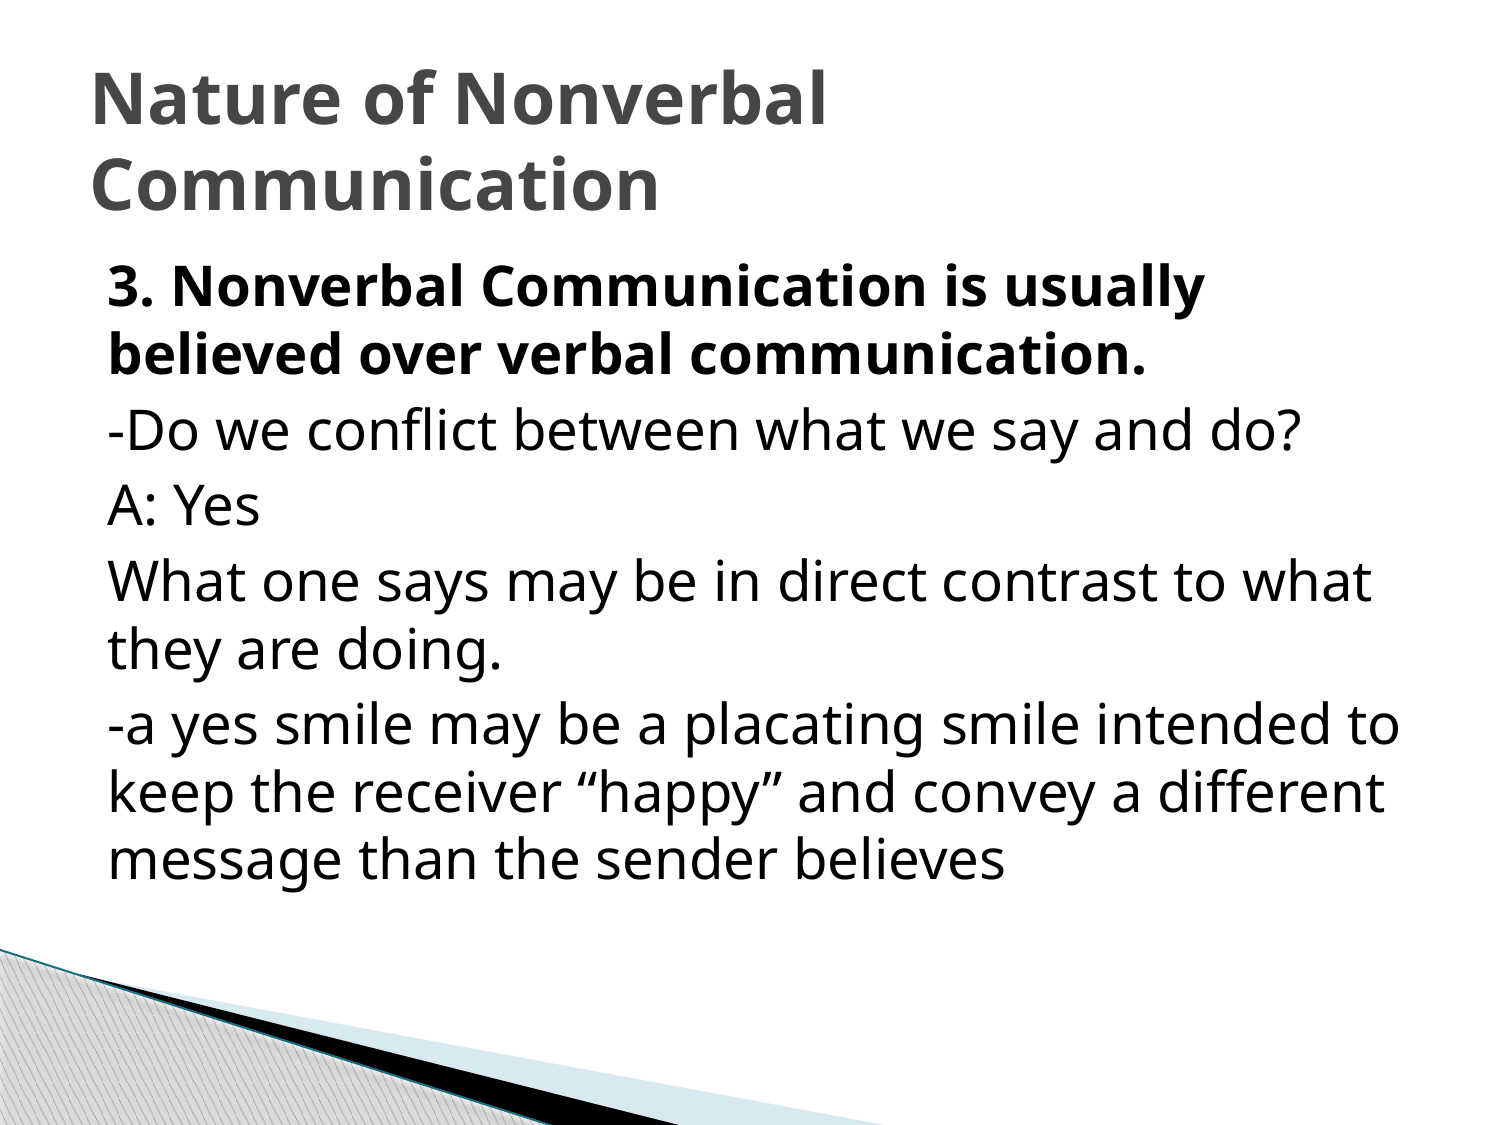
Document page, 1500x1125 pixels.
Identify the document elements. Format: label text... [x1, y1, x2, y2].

title Nature of Nonverbal Communication [75, 45, 1425, 233]
list 3. Nonverbal Communication is usually believed over verbal communication. -Do we conflict between what we say and do? A: Yes What one says may be in direct contrast to what they are doing. -a yes smile may be a placating smile intended to keep the receiver “happy” and convey a different message than the sender believes [75, 243, 1425, 986]
